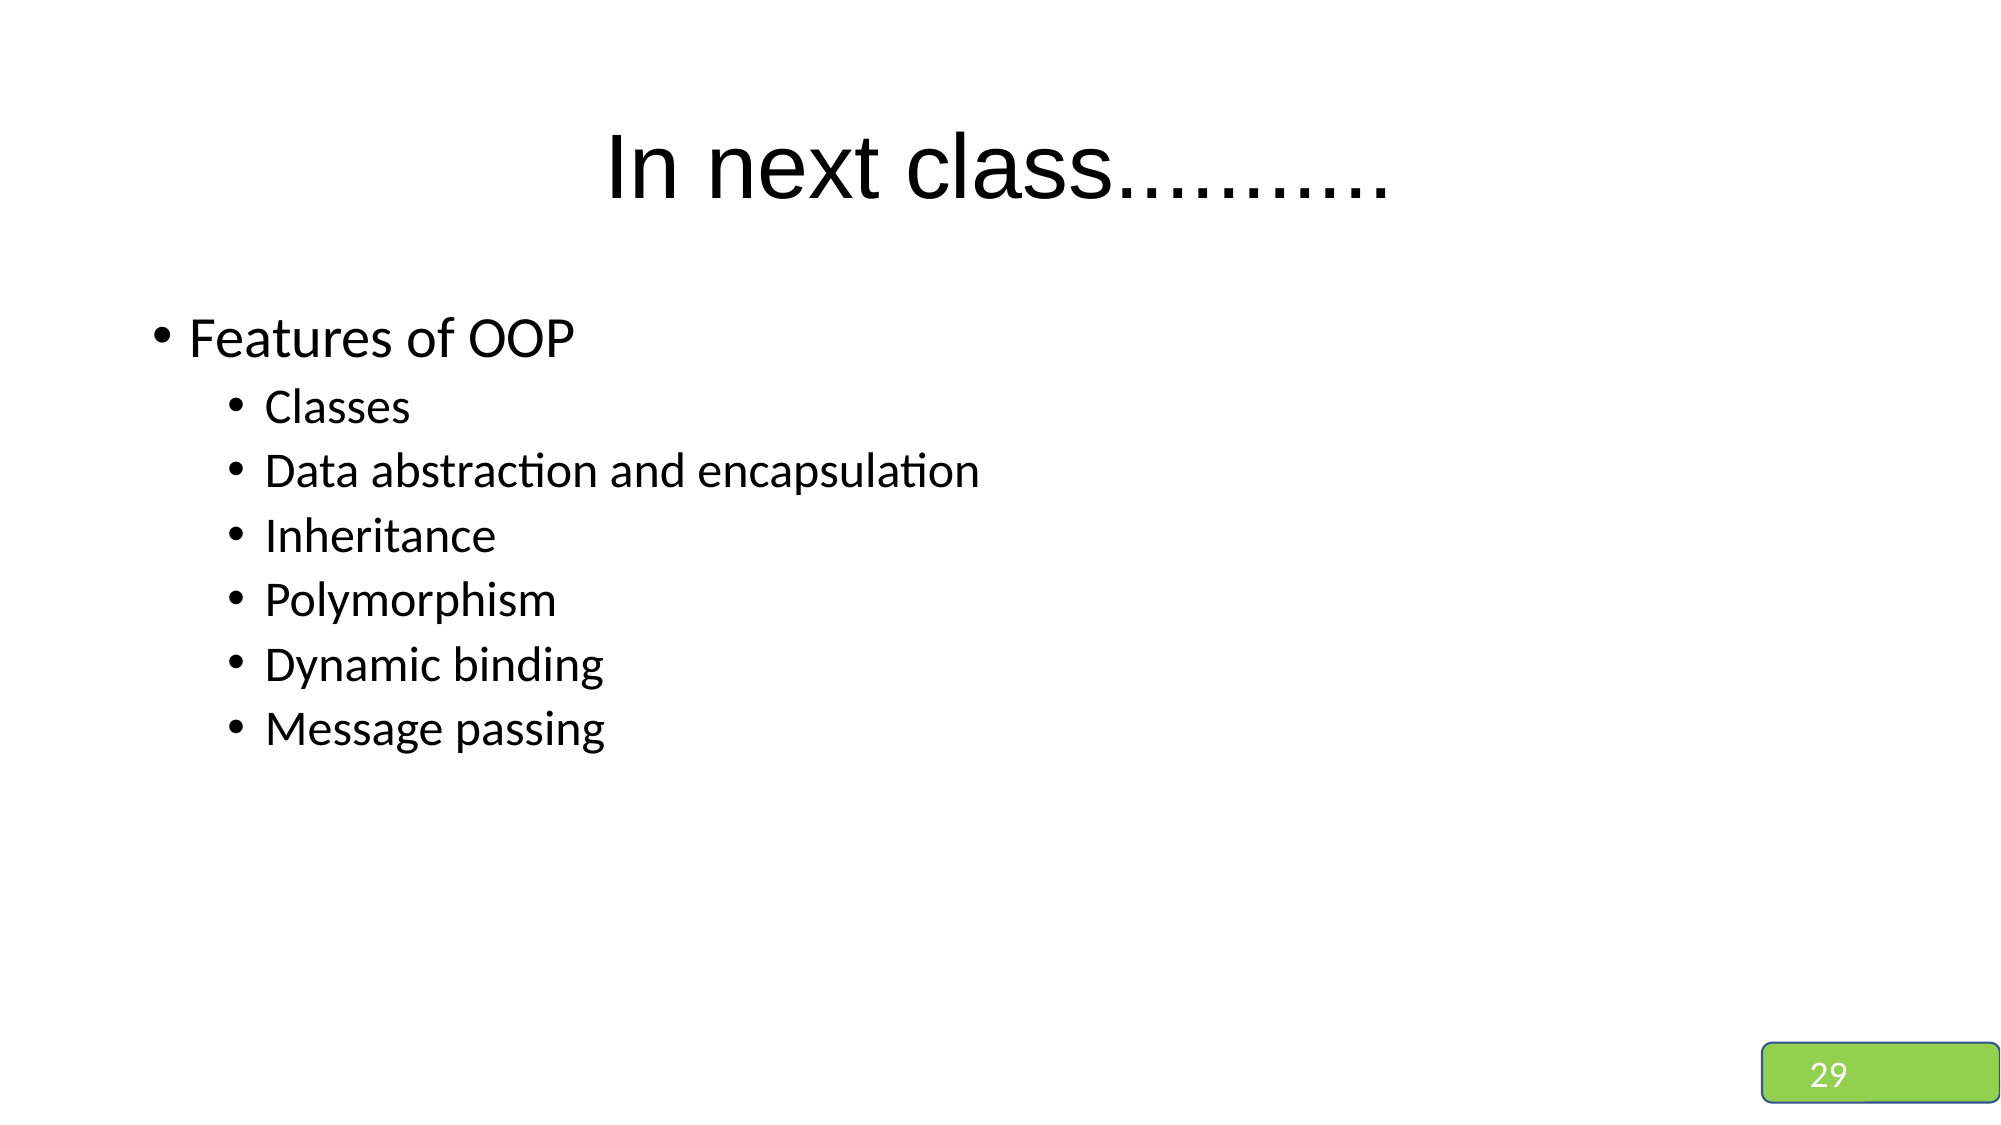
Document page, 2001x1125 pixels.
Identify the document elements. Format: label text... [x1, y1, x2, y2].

slide_number 29 [1412, 1042, 1863, 1103]
list Features of OOP Classes Data abstraction and encapsulation Inheritance Polymorphism Dynamic binding Message passing [137, 299, 1863, 1014]
title In next class........... [137, 59, 1863, 278]
